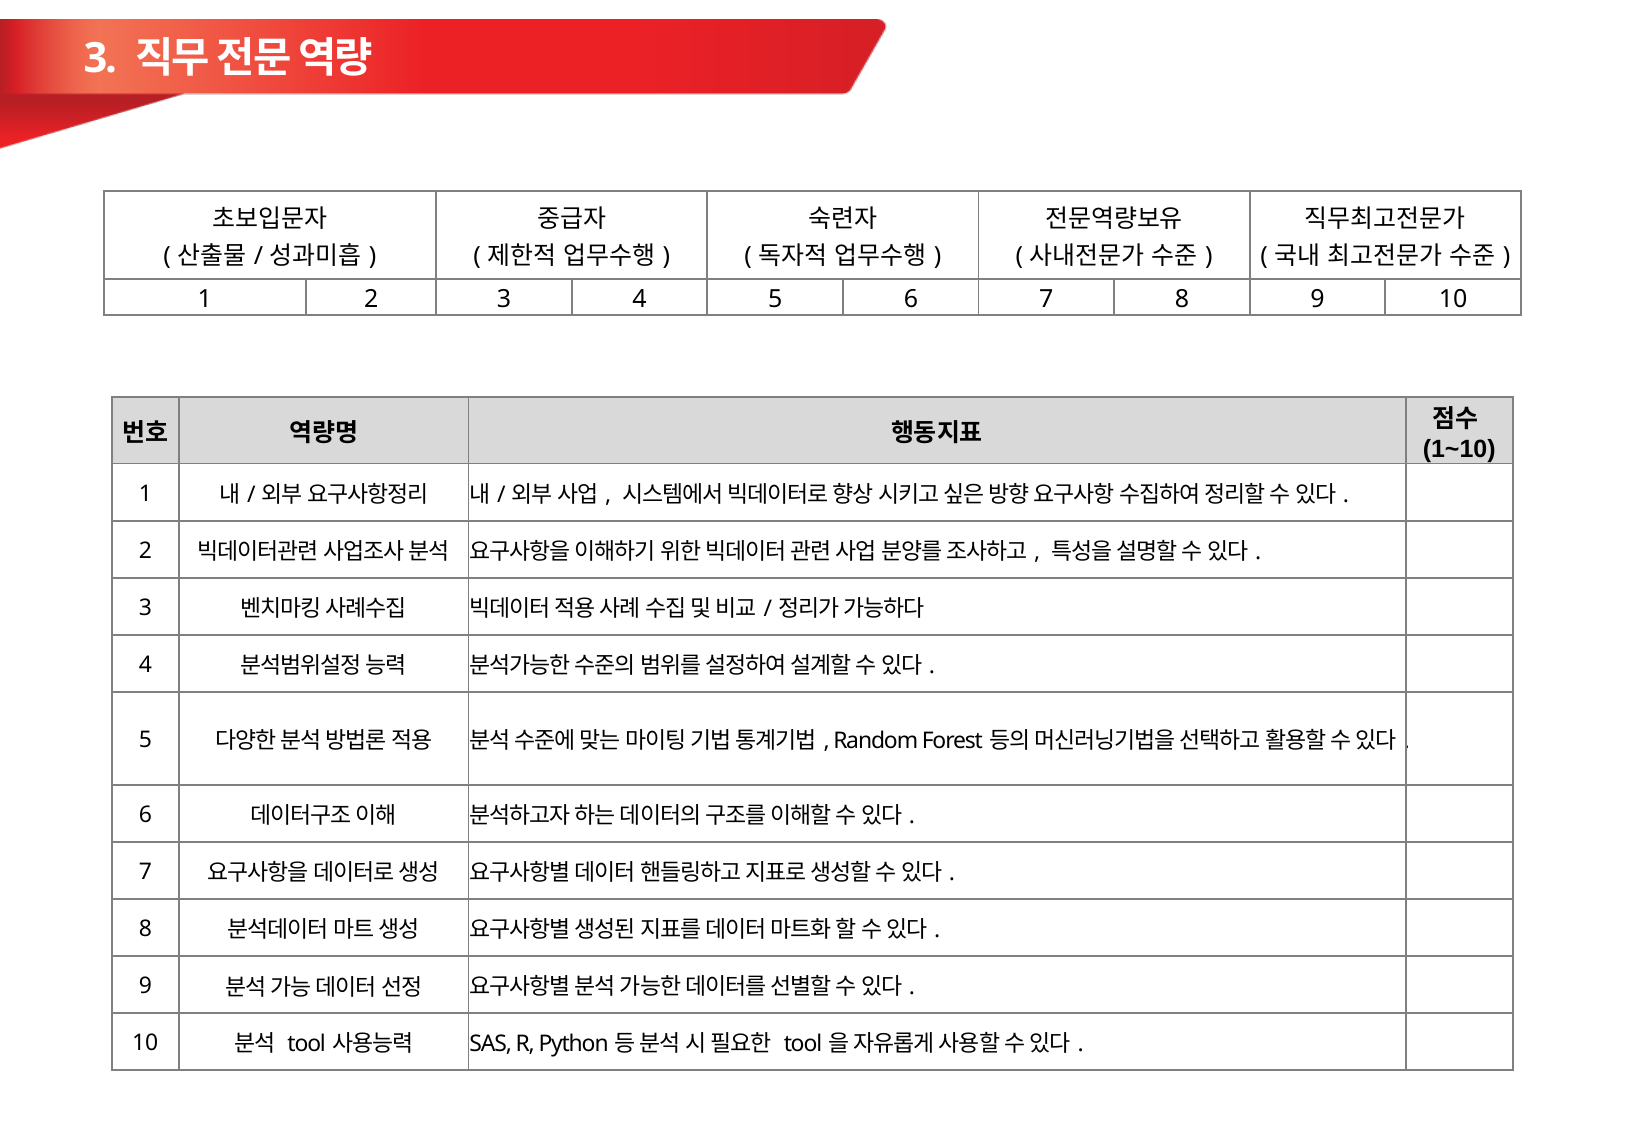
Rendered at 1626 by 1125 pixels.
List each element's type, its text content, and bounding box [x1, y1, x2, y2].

table_cell 요구사항별 분석 가능한 데이터를 선별할 수 있다. [469, 957, 1405, 1012]
table_cell 5 [113, 693, 178, 784]
table_header 직무최고전문가 (국내 최고전문가 수준) [1251, 192, 1520, 278]
table_header 행동지표 [469, 398, 1405, 463]
table_cell 1 [113, 464, 178, 520]
table_cell 내/외부 사업, 시스템에서 빅데이터로 향상 시키고 싶은 방향 요구사항 수집하여 정리할 수 있다. [469, 464, 1405, 520]
table_cell 5 [708, 280, 842, 314]
table_cell 3 [437, 280, 571, 314]
table_cell [1407, 957, 1512, 1012]
table_cell 분석하고자 하는 데이터의 구조를 이해할 수 있다. [469, 786, 1405, 841]
table_cell 분석가능한 수준의 범위를 설정하여 설계할 수 있다. [469, 636, 1405, 691]
table_cell [1407, 636, 1512, 691]
table_cell [1407, 579, 1512, 634]
table_cell 9 [1251, 280, 1384, 314]
table_cell 다양한 분석 방법론 적용 [180, 693, 468, 784]
table_cell [1407, 522, 1512, 577]
table_cell 요구사항별 데이터 핸들링하고 지표로 생성할 수 있다. [469, 843, 1405, 898]
picture [0, 18, 1250, 150]
table_cell 분석 tool사용능력 [180, 1014, 468, 1069]
table_cell 분석 수준에 맞는 마이팅 기법 통계기법, Random Forest등의 머신러닝기법을 선택하고 활용할 수 있다. [469, 693, 1405, 784]
table_cell 7 [113, 843, 178, 898]
table_cell [1407, 843, 1512, 898]
table_cell 8 [1115, 280, 1249, 314]
table_cell 요구사항을 이해하기 위한 빅데이터 관련 사업 분양를 조사하고, 특성을 설명할 수 있다. [469, 522, 1405, 577]
table_cell [1407, 900, 1512, 955]
table_cell 벤치마킹 사례수집 [180, 579, 468, 634]
table_cell 요구사항을 데이터로 생성 [180, 843, 468, 898]
table_cell 요구사항별 생성된 지표를 데이터 마트화 할 수 있다. [469, 900, 1405, 955]
table_cell 1 [105, 280, 305, 314]
table_cell 9 [113, 957, 178, 1012]
table_cell 10 [113, 1014, 178, 1069]
table_cell [1407, 1014, 1512, 1069]
table_header 중급자 (제한적 업무수행) [437, 192, 706, 278]
table_cell 3 [113, 579, 178, 634]
table_cell 빅데이터관련 사업조사 분석 [180, 522, 468, 577]
table_cell 8 [113, 900, 178, 955]
table_cell [1407, 693, 1512, 784]
table_cell SAS, R, Python등 분석 시 필요한 tool을 자유롭게 사용할 수 있다. [469, 1014, 1405, 1069]
table_cell 10 [1386, 280, 1520, 314]
table_cell 분석 가능 데이터 선정 [180, 957, 468, 1012]
table_cell [1407, 464, 1512, 520]
table_header 역량명 [180, 398, 468, 463]
table_cell 2 [113, 522, 178, 577]
table_header 초보입문자 (산출물/성과미흡) [105, 192, 435, 278]
table_header 숙련자 (독자적 업무수행) [708, 192, 978, 278]
table_cell 빅데이터 적용 사례 수집 및 비교/정리가 가능하다 [469, 579, 1405, 634]
table_cell 7 [979, 280, 1113, 314]
table_cell 6 [113, 786, 178, 841]
table_header 전문역량보유 (사내전문가 수준) [979, 192, 1249, 278]
table_cell 분석데이터 마트 생성 [180, 900, 468, 955]
table_cell 내/외부 요구사항정리 [180, 464, 468, 520]
table_cell 2 [307, 280, 435, 314]
table_header 번호 [113, 398, 178, 463]
table_cell 6 [844, 280, 978, 314]
table_cell 4 [113, 636, 178, 691]
table_cell 분석범위설정 능력 [180, 636, 468, 691]
table_cell [1407, 786, 1512, 841]
table_header 점수(1~10) [1407, 398, 1512, 463]
table_cell 4 [573, 280, 706, 314]
table_cell 데이터구조 이해 [180, 786, 468, 841]
